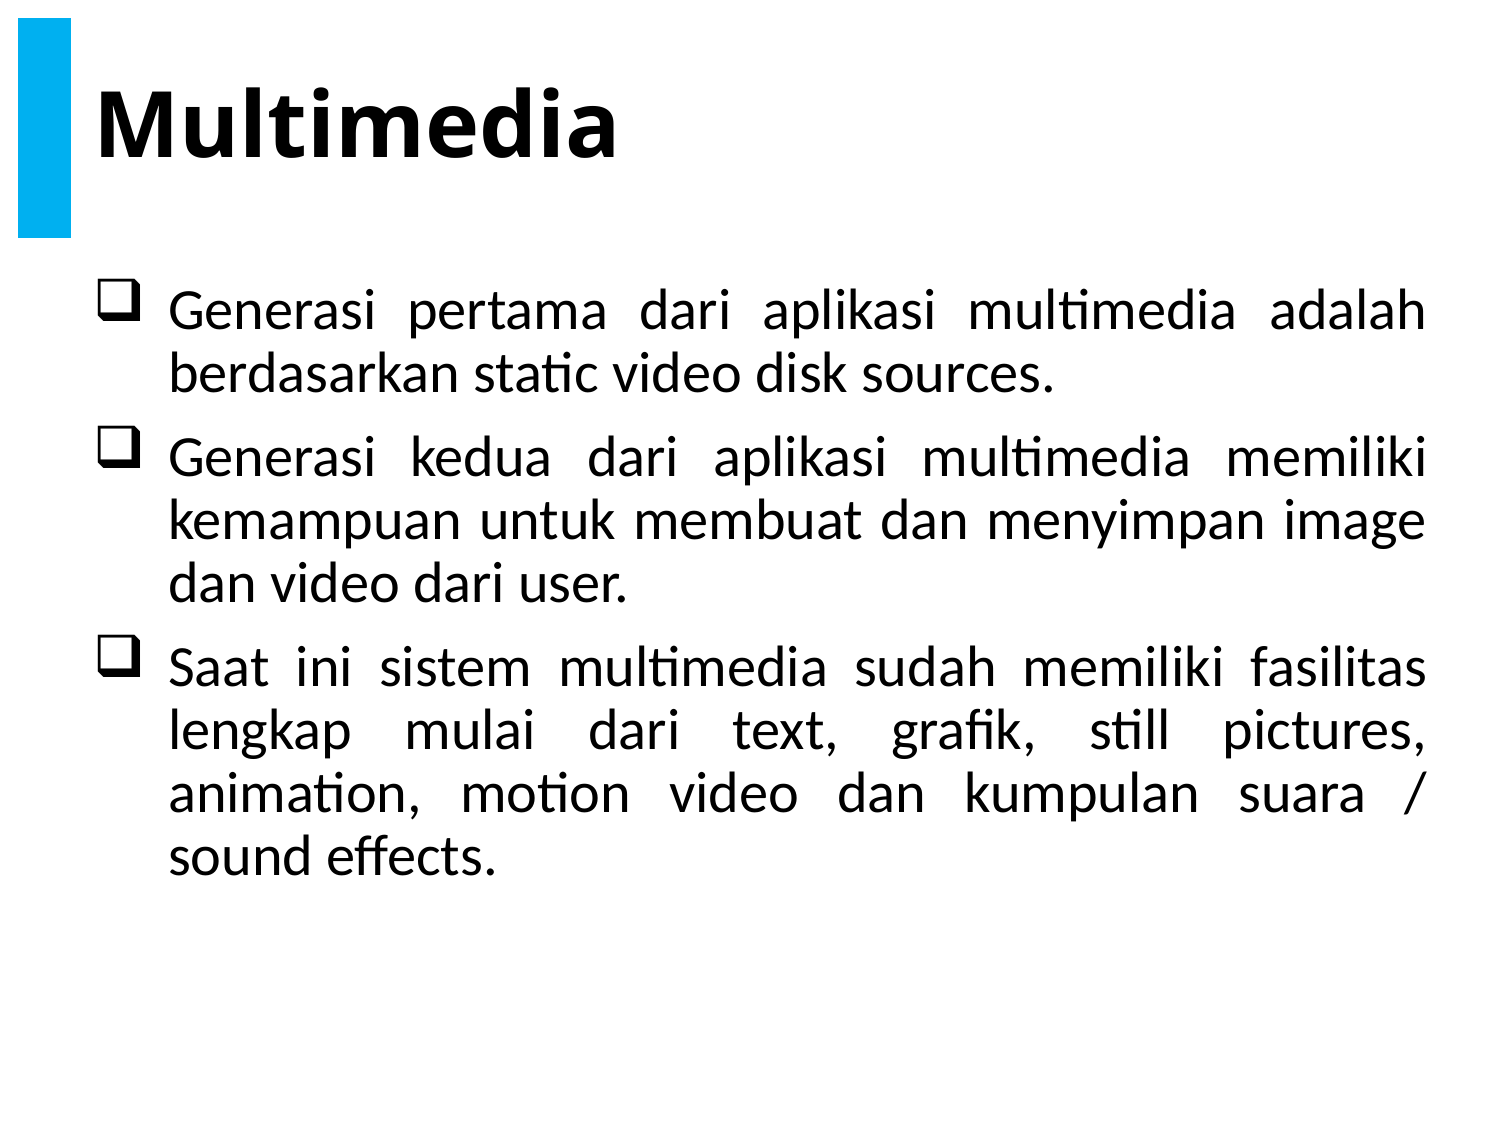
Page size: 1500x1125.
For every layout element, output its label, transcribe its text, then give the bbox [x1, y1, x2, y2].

title Multimedia [78, 19, 1443, 237]
list Generasi pertama dari aplikasi multimedia adalah berdasarkan static video disk sources. Generasi kedua dari aplikasi multimedia memiliki kemampuan untuk membuat dan menyimpan image dan video dari user. Saat ini sistem multimedia sudah memiliki fasilitas lengkap mulai dari text, grafik, still pictures, animation, motion video dan kumpulan suara / sound effects. [78, 272, 1443, 1070]
